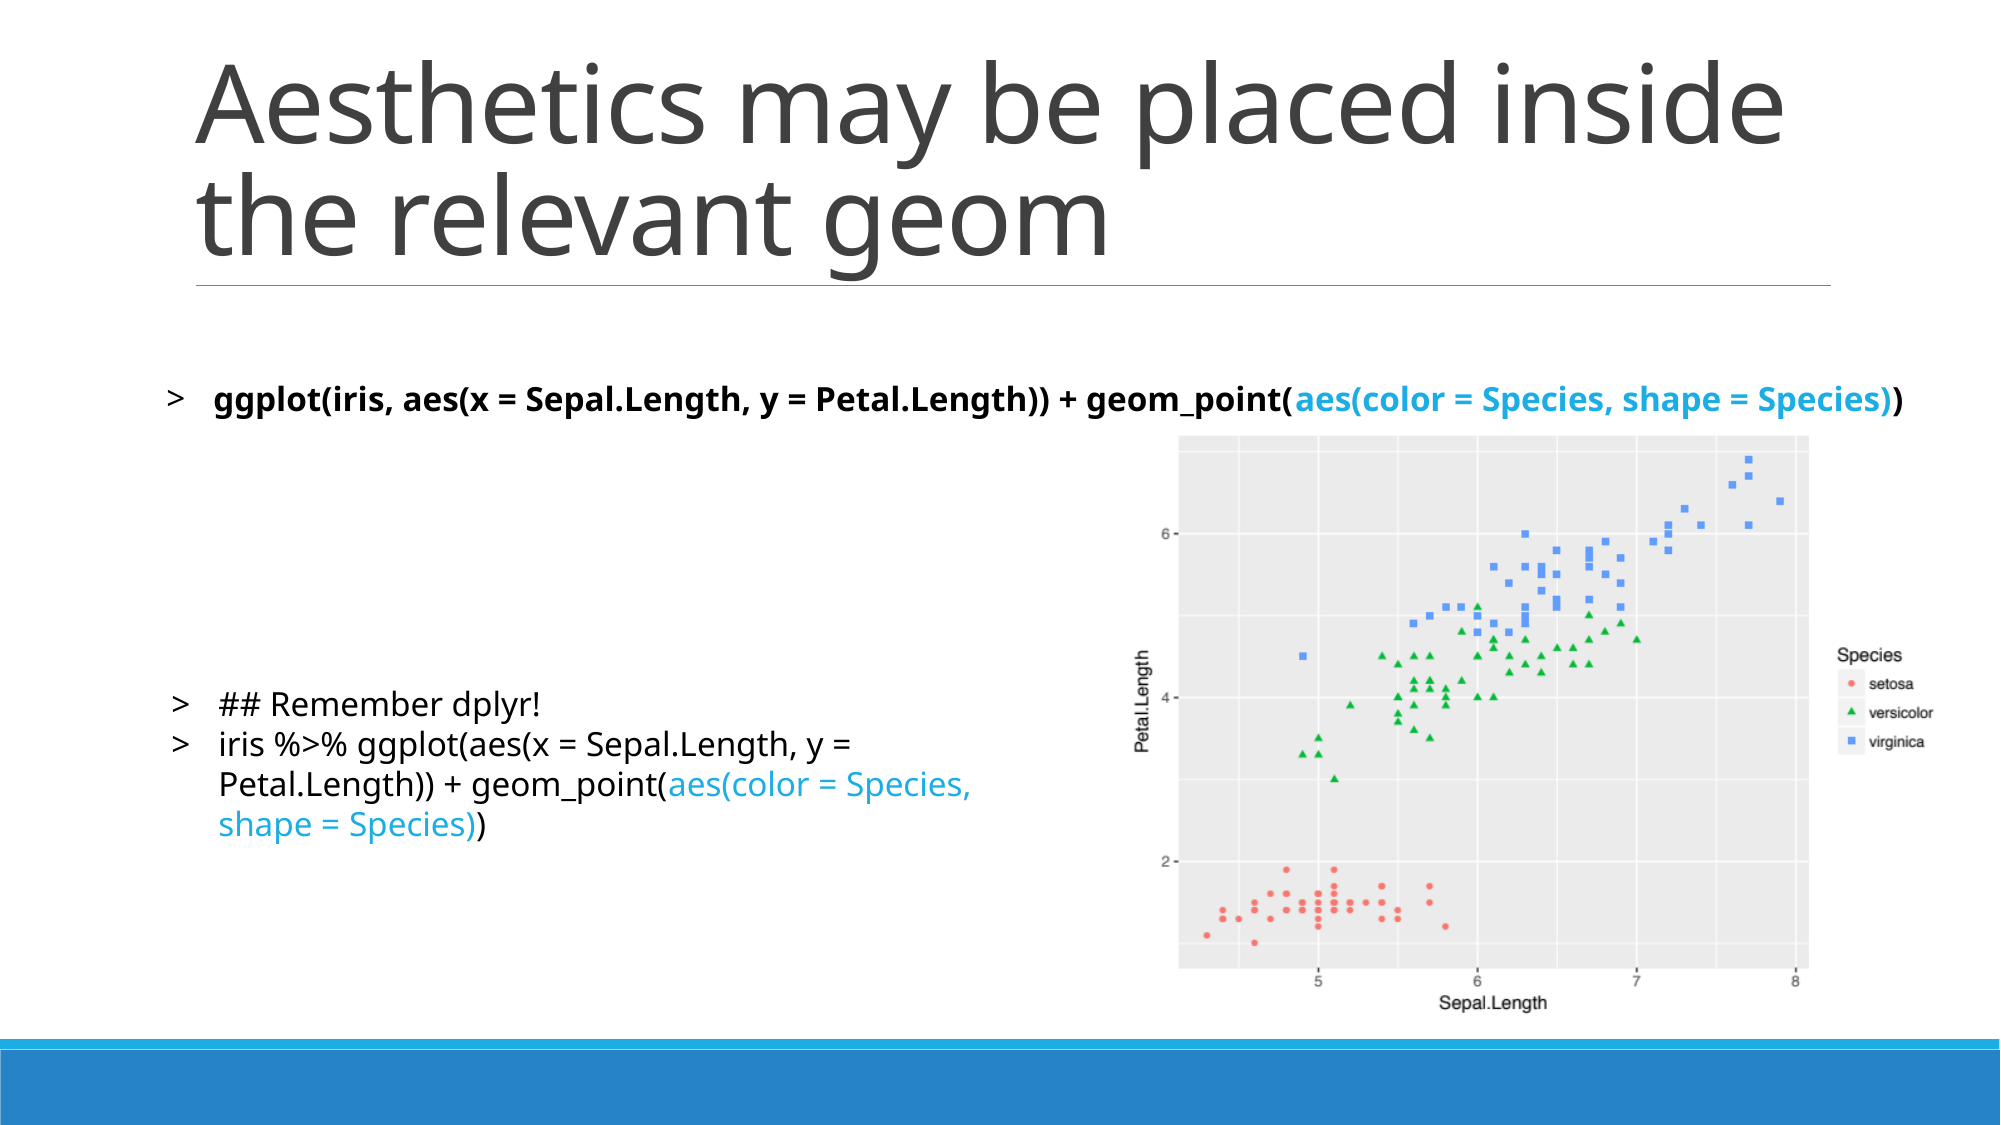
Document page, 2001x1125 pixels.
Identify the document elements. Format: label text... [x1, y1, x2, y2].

text_box ## Remember dplyr! iris %>% ggplot(aes(x = Sepal.Length, y = Petal.Length)) + geom_point(aes(color = Species, shape = Species)) [156, 675, 1062, 896]
title Aesthetics may be placed inside the relevant geom [180, 47, 1923, 285]
text_box ggplot(iris, aes(x = Sepal.Length, y = Petal.Length)) + geom_point(aes(color = Species, shape = Species)) [151, 330, 1972, 546]
picture [1125, 426, 1950, 1021]
